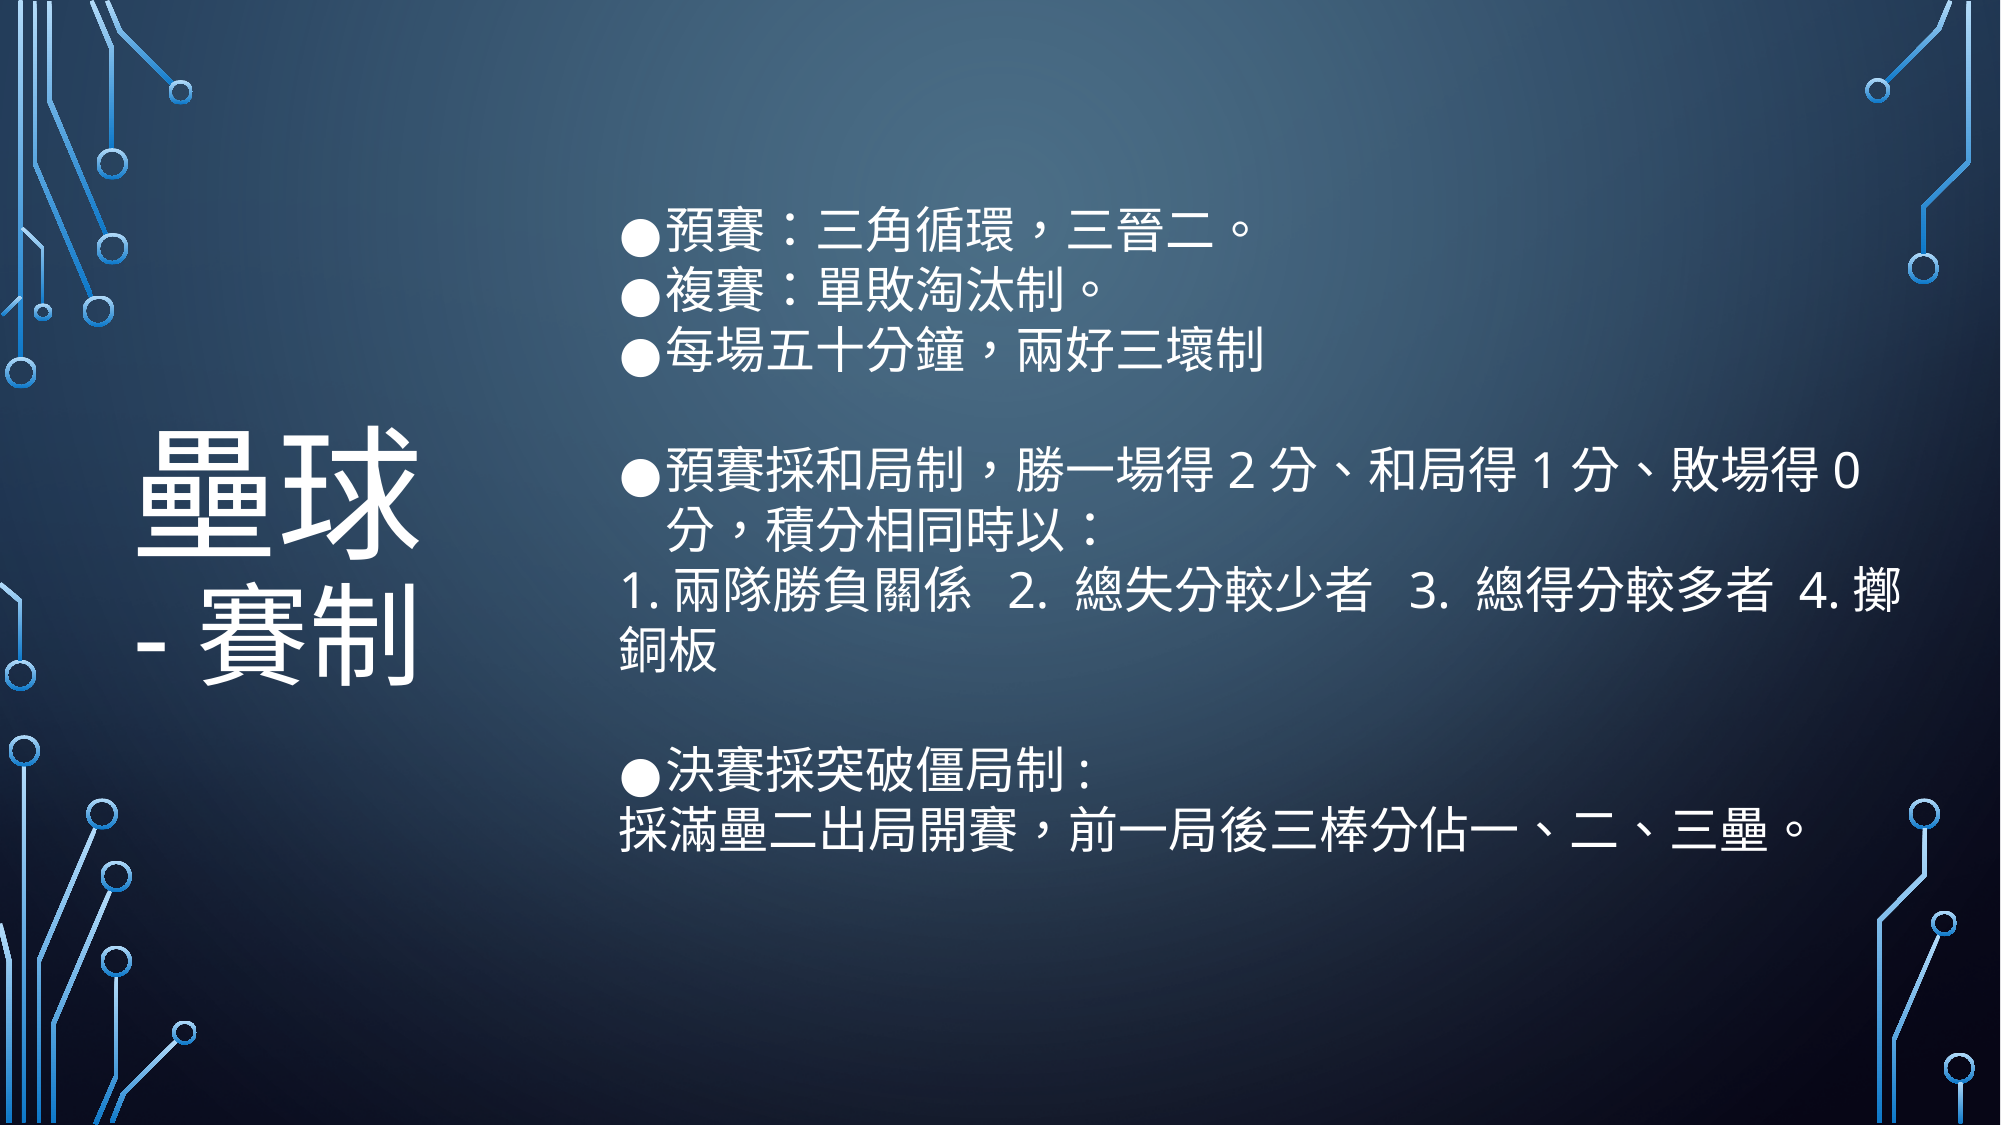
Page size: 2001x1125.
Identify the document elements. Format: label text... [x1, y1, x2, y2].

picture [100, 152, 124, 176]
picture [104, 949, 128, 973]
picture [0, 0, 2001, 1125]
picture [1942, 914, 1953, 932]
picture [172, 84, 189, 101]
text_box 壘球 -賽制 [0, 185, 619, 940]
picture [1869, 82, 1886, 99]
text_box 預賽：三角循環，三晉二。 複賽：單敗淘汰制。 每場五十分鐘，兩好三壞制 預賽採和局制，勝一場得2分、和局得1分、敗場得0分，積分相同時以： 1.兩隊勝負關係 2. 總失分較少者 3. 總得分較多者 4.擲銅板 決賽採突破僵局制: 採滿壘二出局開賽，前一局後三棒分佔一、二、三壘。 [603, 191, 1942, 987]
